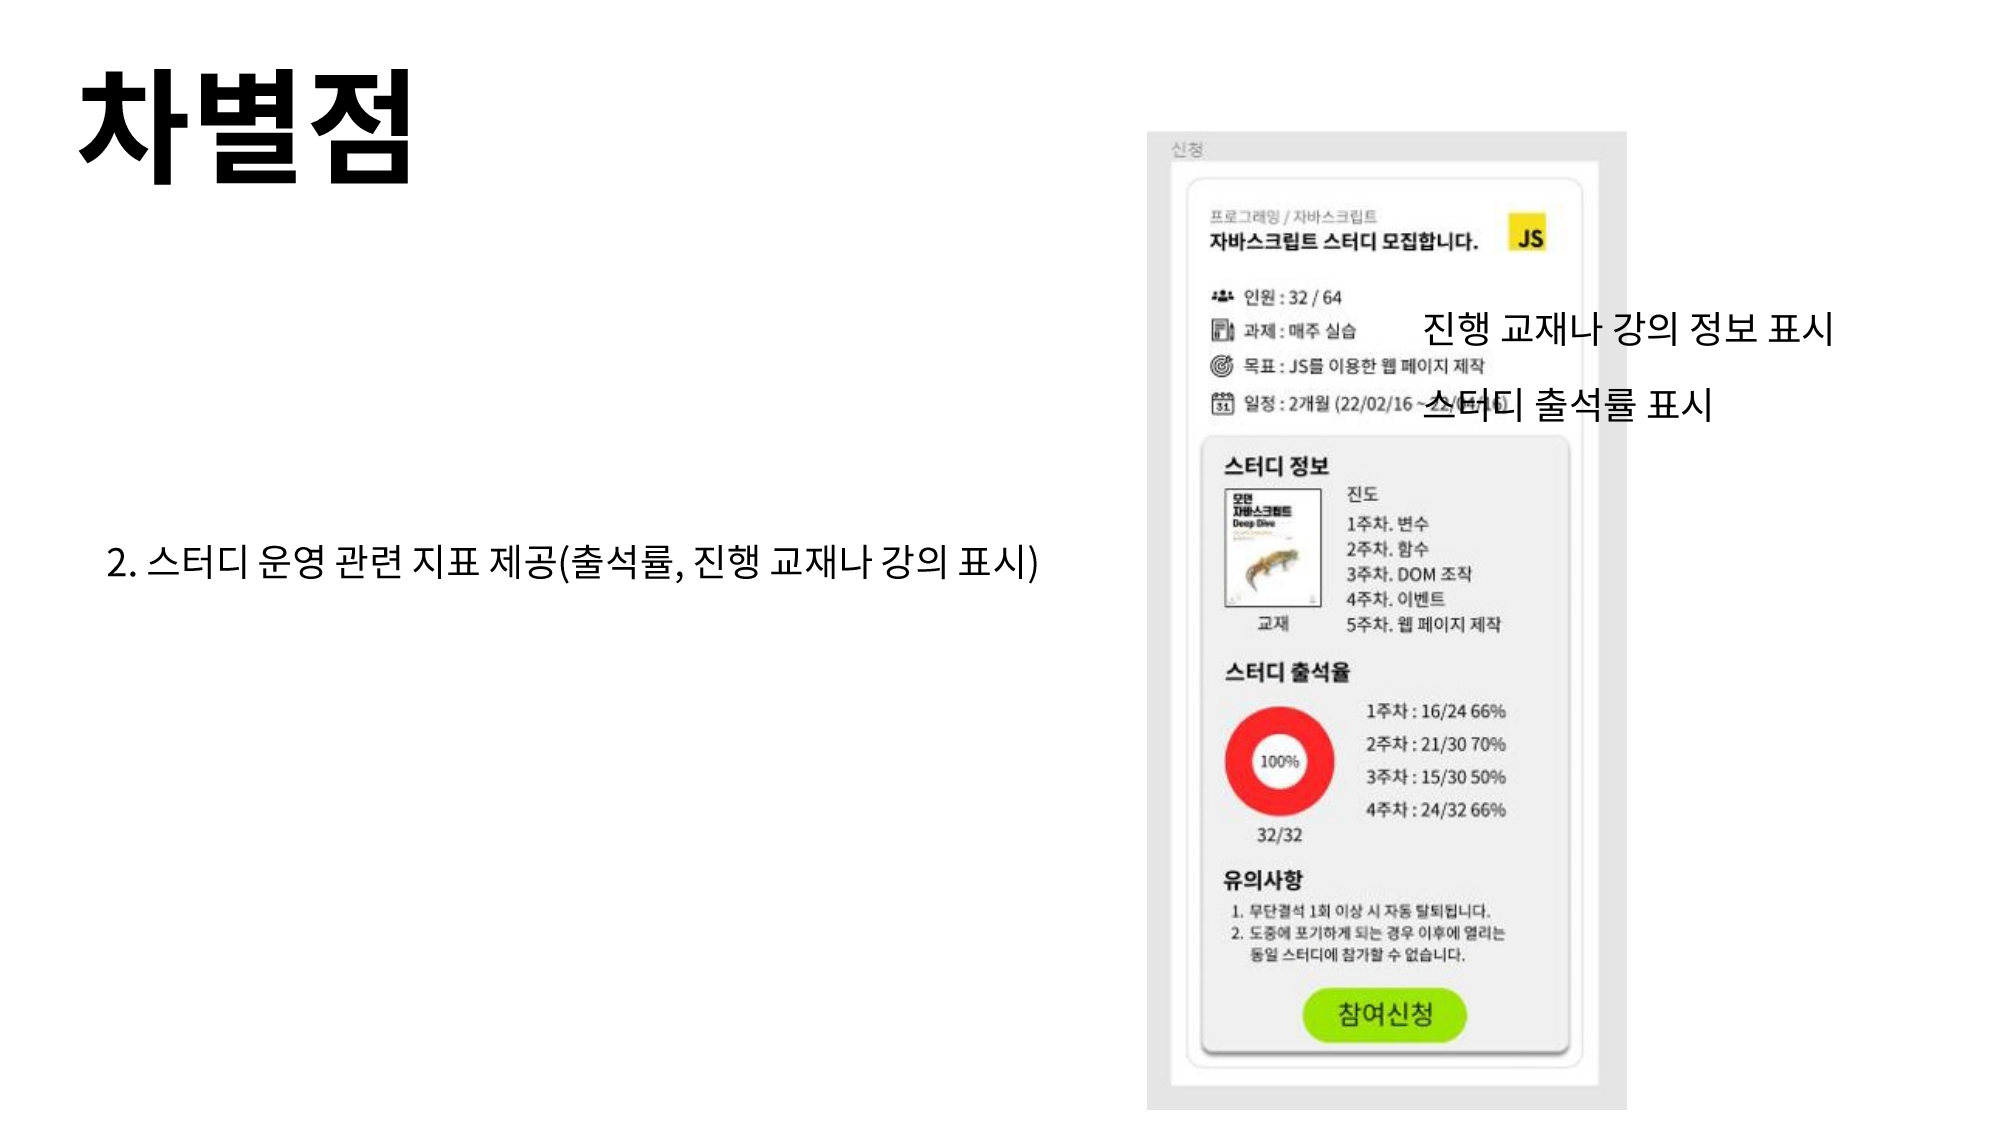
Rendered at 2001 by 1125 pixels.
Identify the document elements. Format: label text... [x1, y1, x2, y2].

picture [75, 28, 536, 210]
picture [1147, 130, 1627, 1110]
title 진행 교재나 강의 정보 표시 스터디 출석률 표시 [1420, 304, 1891, 495]
picture [106, 532, 1062, 587]
